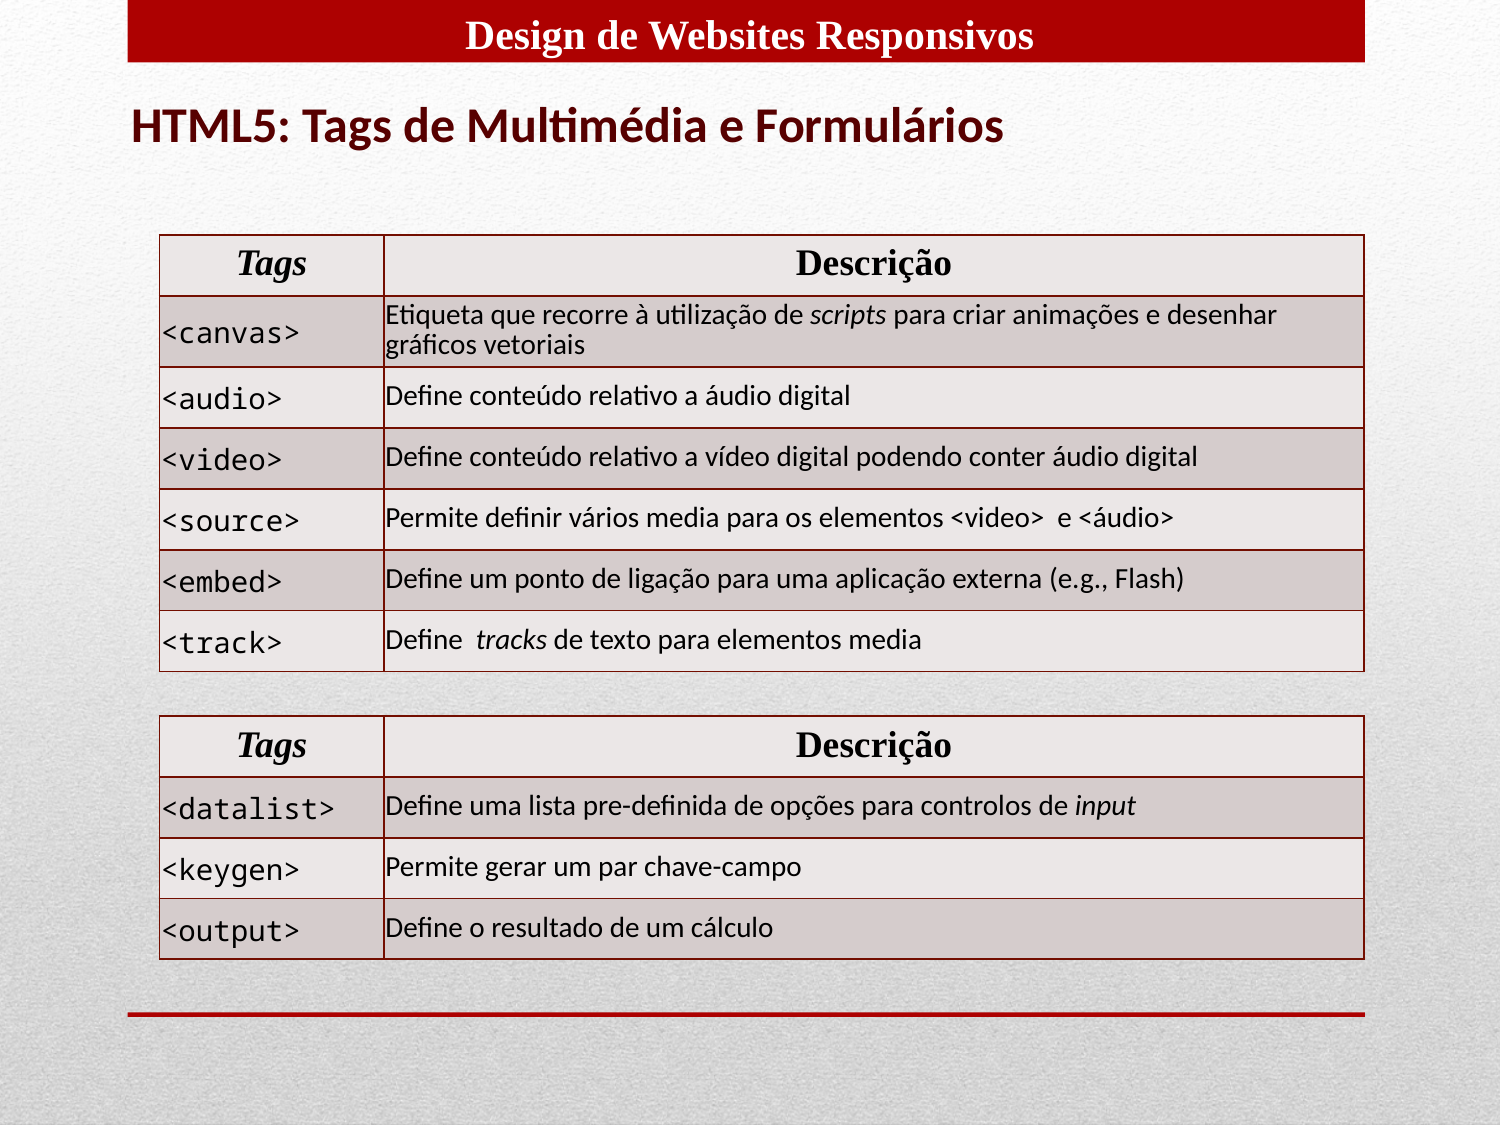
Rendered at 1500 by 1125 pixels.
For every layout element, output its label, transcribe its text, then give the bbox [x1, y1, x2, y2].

table_header Tags [160, 236, 383, 295]
table_header Descrição [385, 236, 1363, 295]
text_box HTML5: Tags de Multimédia e Formulários [116, 85, 1020, 160]
table_header Descrição [385, 717, 1363, 776]
table_header Tags [160, 717, 383, 776]
table_cell <audio> [160, 368, 383, 427]
table_cell Define conteúdo relativo a áudio digital [385, 368, 1363, 427]
table_cell Etiqueta que recorre à utilização de scripts para criar animações e desenhar gráficos vetoriais [385, 297, 1363, 366]
table_cell <track> [160, 611, 383, 671]
table_cell Define um ponto de ligação para uma aplicação externa (e.g., Flash) [385, 551, 1363, 610]
table_cell Permite gerar um par chave-campo [385, 839, 1363, 898]
table_cell <datalist> [160, 778, 383, 837]
table_cell <video> [160, 429, 383, 488]
table_cell <keygen> [160, 839, 383, 898]
table_cell Define o resultado de um cálculo [385, 899, 1363, 958]
table_cell Define uma lista pre-definida de opções para controlos de input [385, 778, 1363, 837]
table_cell Permite definir vários media para os elementos <video> e <áudio> [385, 490, 1363, 549]
table_cell <output> [160, 899, 383, 958]
table_cell <canvas> [160, 297, 383, 366]
table_cell <source> [160, 490, 383, 549]
table_cell Define tracks de texto para elementos media [385, 611, 1363, 671]
table_cell Define conteúdo relativo a vídeo digital podendo conter áudio digital [385, 429, 1363, 488]
table_cell <embed> [160, 551, 383, 610]
